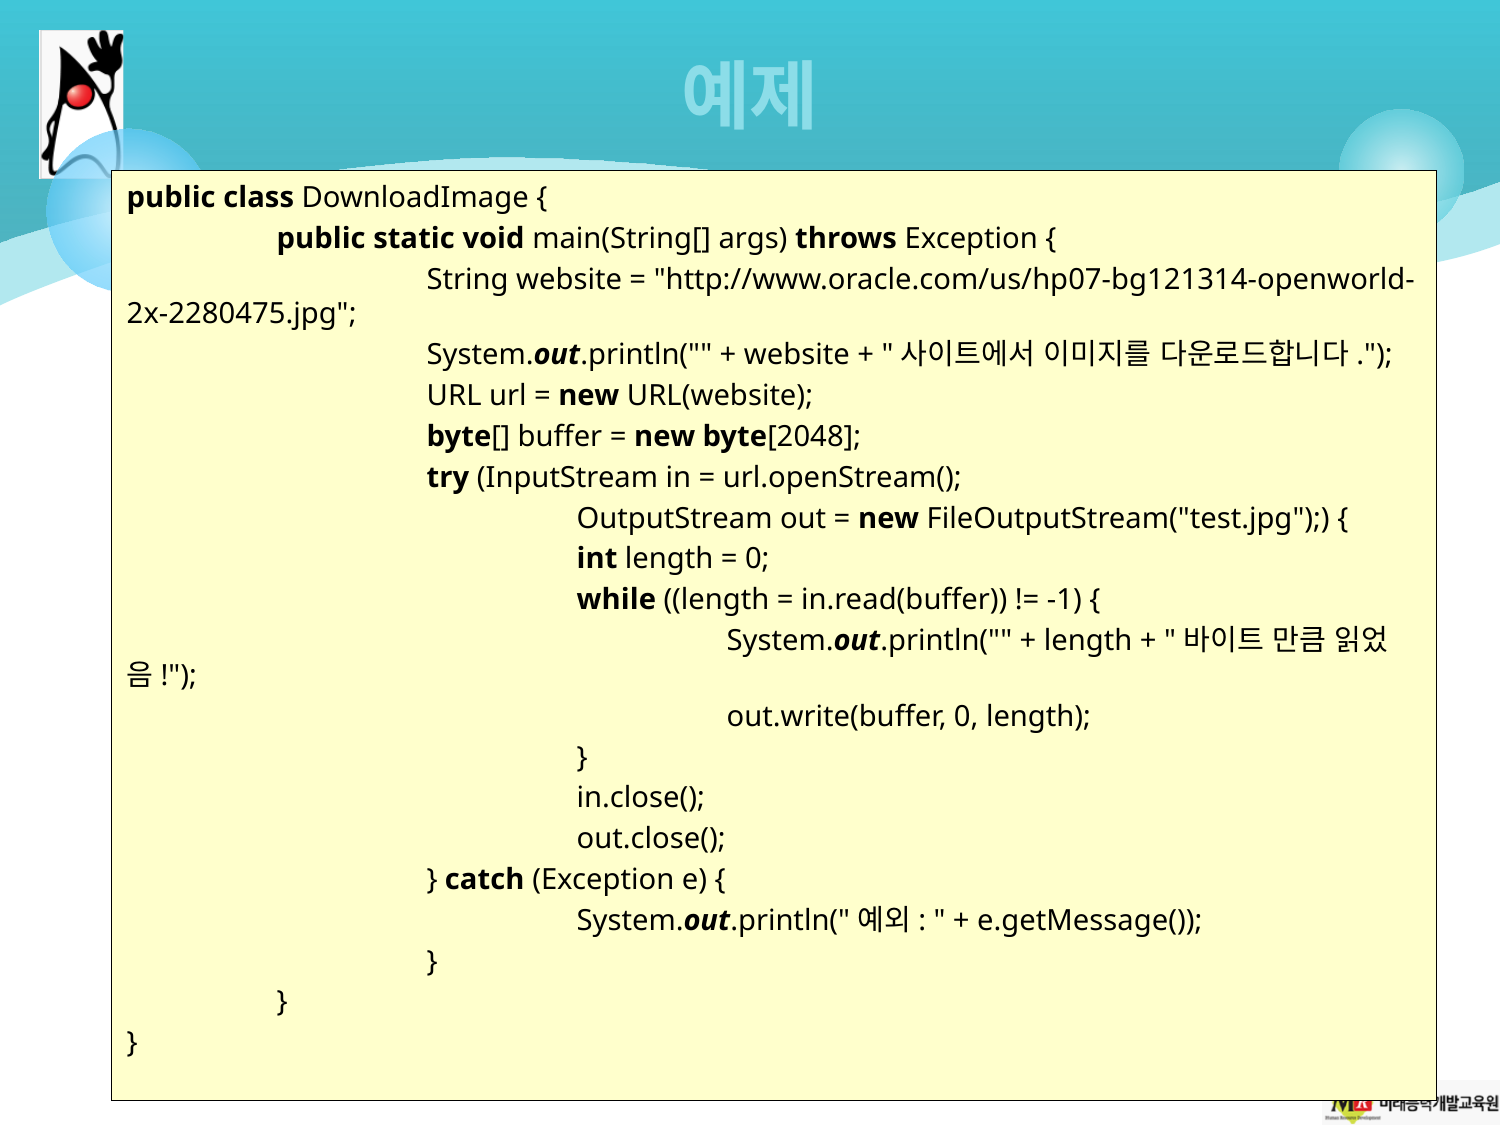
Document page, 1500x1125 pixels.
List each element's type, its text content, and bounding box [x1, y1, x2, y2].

picture [39, 30, 75, 179]
picture [1322, 1080, 1500, 1125]
list public class DownloadImage { public static void main(String[] args) throws Exception { String website = "http://www.oracle.com/us/hp07-bg121314-openworld-2x-2280475.jpg"; System.out.println("" + website + "사이트에서 이미지를 다운로드합니다."); URL url = new URL(website); byte[] buffer = new byte[2048]; try (InputStream in = url.openStream(); OutputStream out = new FileOutputStream("test.jpg");) { int length = 0; while ((length = in.read(buffer)) != -1) { System.out.println("" + length + "바이트 만큼 읽었음!"); out.write(buffer, 0, length); } in.close(); out.close(); } catch (Exception e) { System.out.println("예외: " + e.getMessage()); } } } [111, 170, 1437, 1101]
title 예제 [75, 1, 1425, 188]
